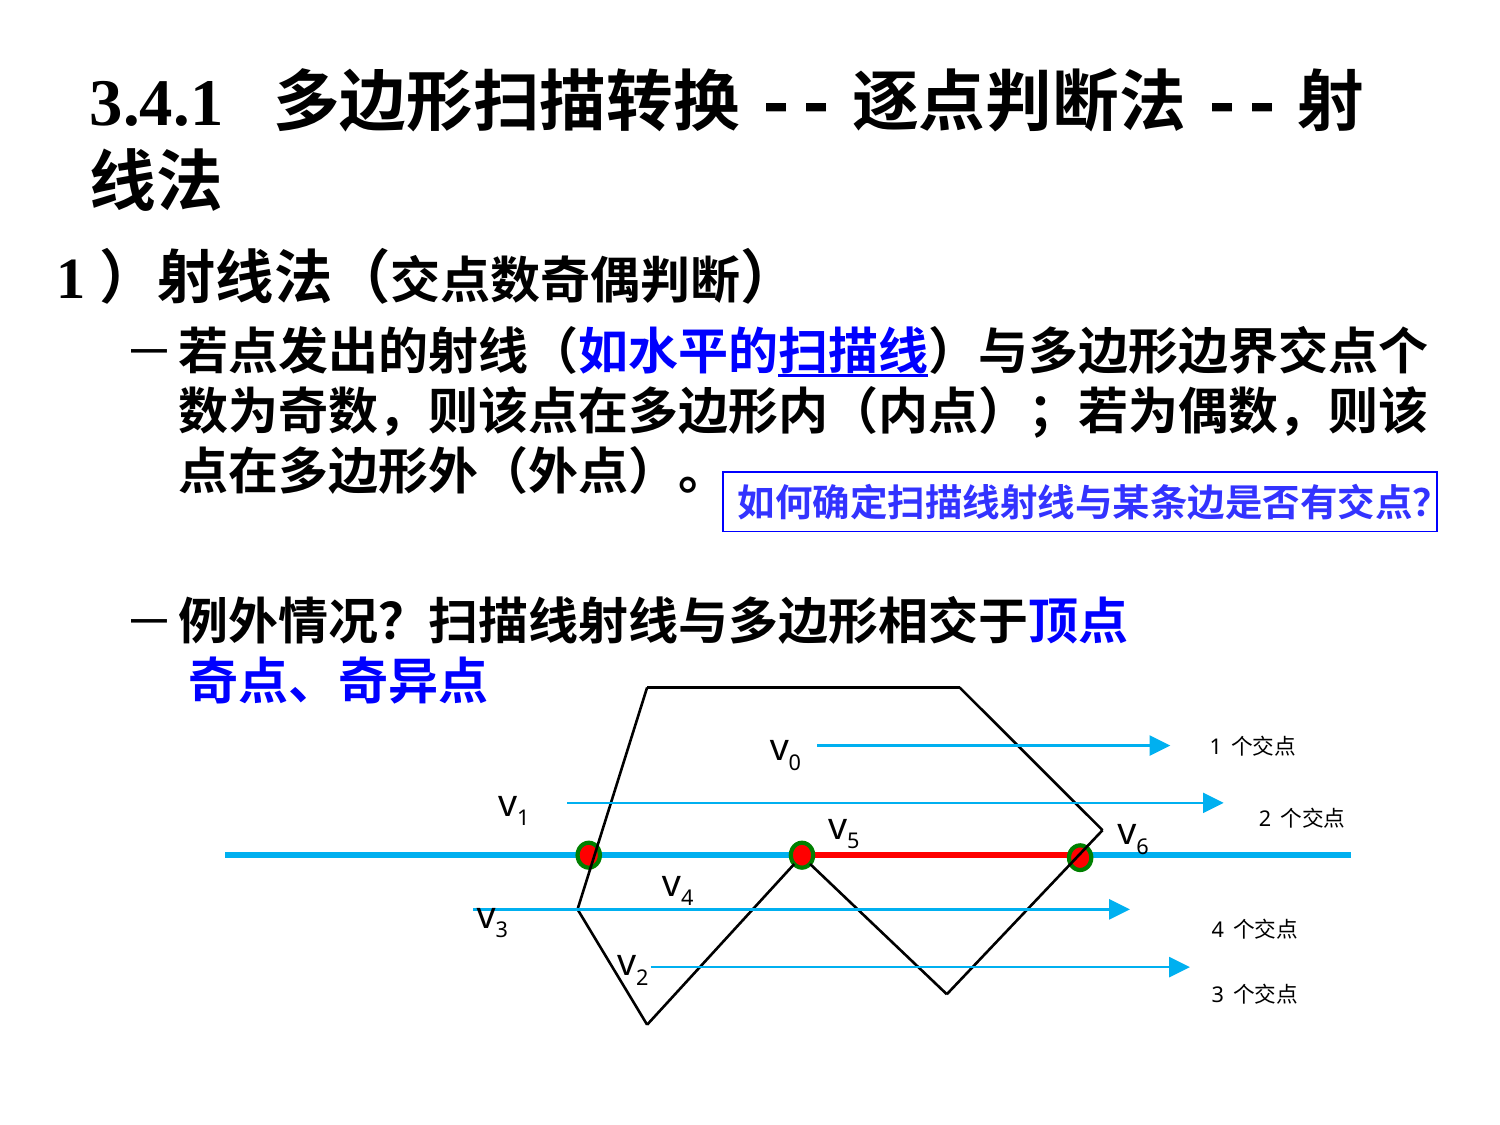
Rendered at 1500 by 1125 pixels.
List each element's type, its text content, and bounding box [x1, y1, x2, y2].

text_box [225, 687, 1401, 1025]
list 1）射线法（交点数奇偶判断） 若点发出的射线（如水平的扫描线）与多边形边界交点个数为奇数，则该点在多边形内（内点）；若为偶数，则该点在多边形外（外点）。 例外情况？扫描线射线与多边形相交于顶点 奇点、奇异点 [40, 232, 1460, 1048]
text_box 如何确定扫描线射线与某条边是否有交点？ [723, 471, 1438, 532]
text_box 3.4.1 多边形扫描转换--逐点判断法--射线法 [74, 45, 1425, 233]
